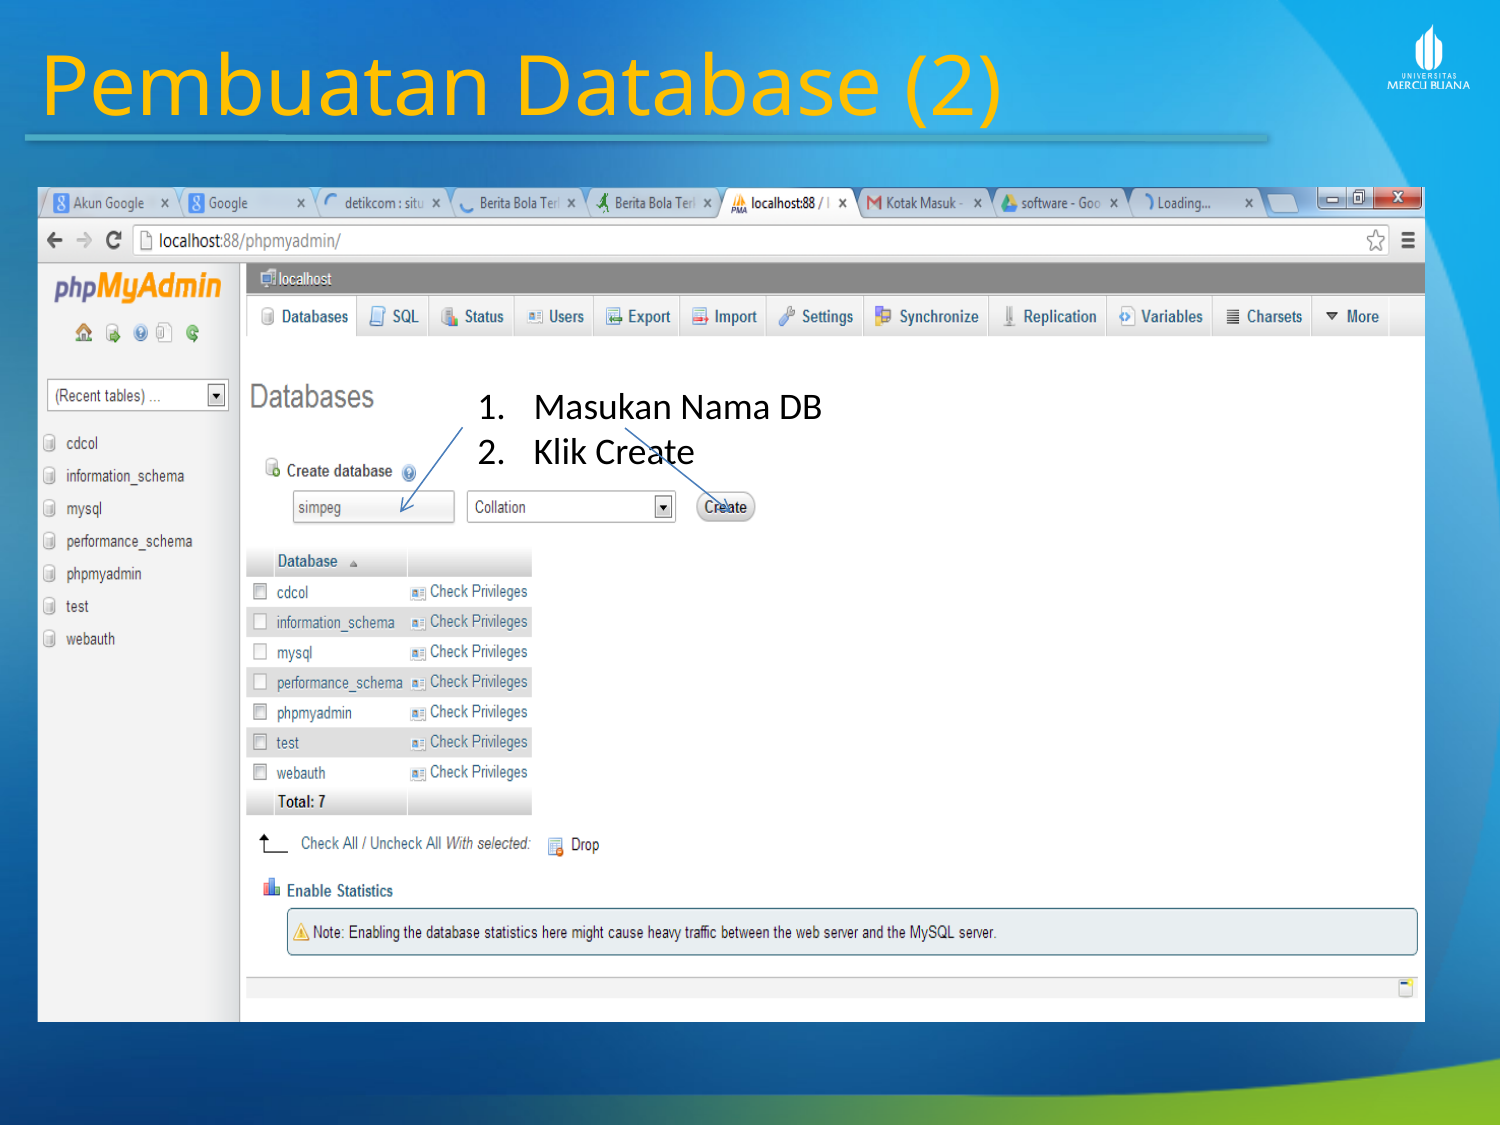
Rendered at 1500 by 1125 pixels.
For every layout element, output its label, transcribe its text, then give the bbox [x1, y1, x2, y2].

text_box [624, 427, 732, 513]
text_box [399, 427, 463, 513]
list Pembuatan Database (2) [24, 24, 1213, 150]
picture [0, 0, 1500, 1125]
